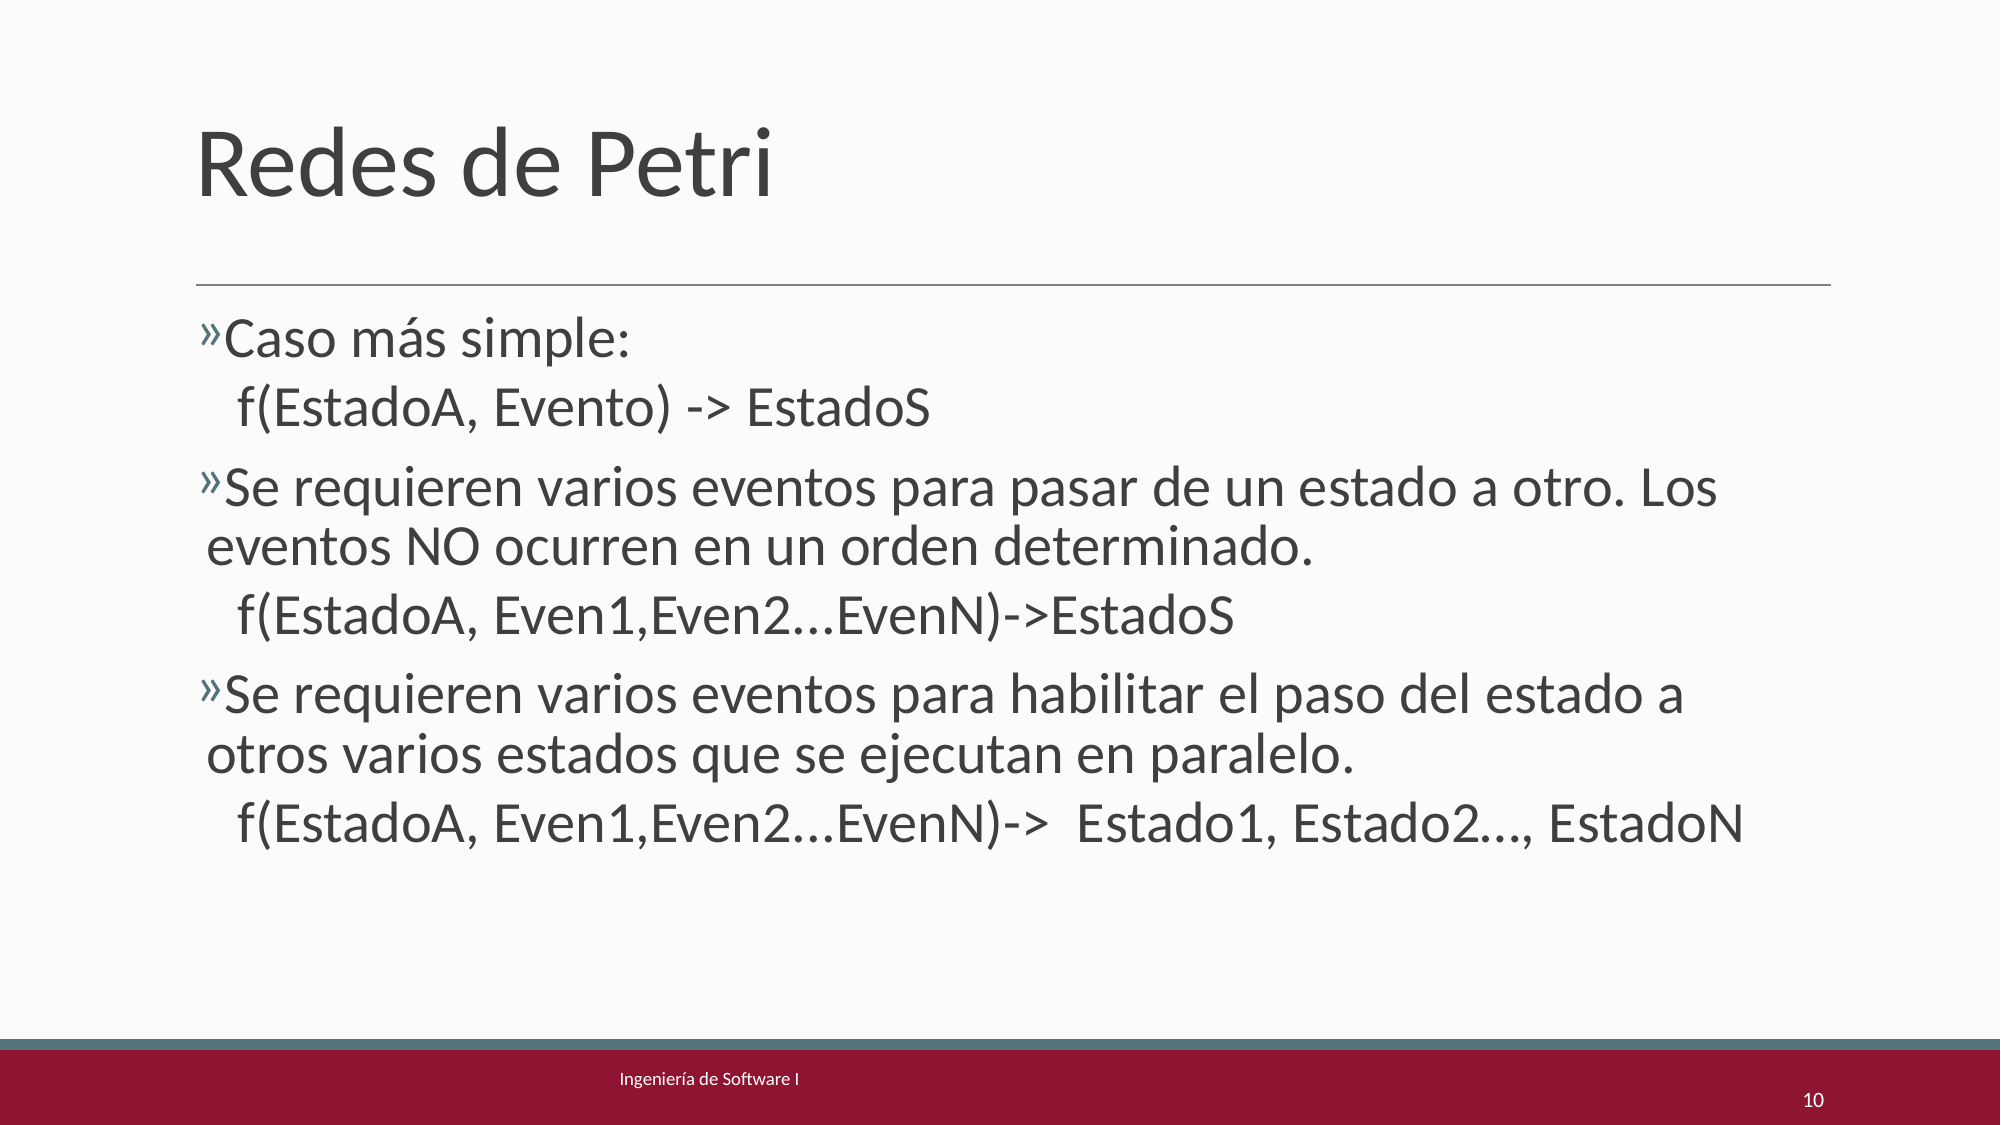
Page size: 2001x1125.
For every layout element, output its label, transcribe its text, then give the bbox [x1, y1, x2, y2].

title Redes de Petri [180, 47, 1830, 285]
list Caso más simple: f(EstadoA, Evento) -> EstadoS Se requieren varios eventos para pasar de un estado a otro. Los eventos NO ocurren en un orden determinado. f(EstadoA, Even1,Even2...EvenN)->EstadoS Se requieren varios eventos para habilitar el paso del estado a otros varios estados que se ejecutan en paralelo. f(EstadoA, Even1,Even2...EvenN)-> Estado1, Estado2…, EstadoN [180, 302, 1830, 963]
slide_number 10 [1624, 1059, 1840, 1120]
footer Ingeniería de Software I [604, 1059, 1396, 1120]
